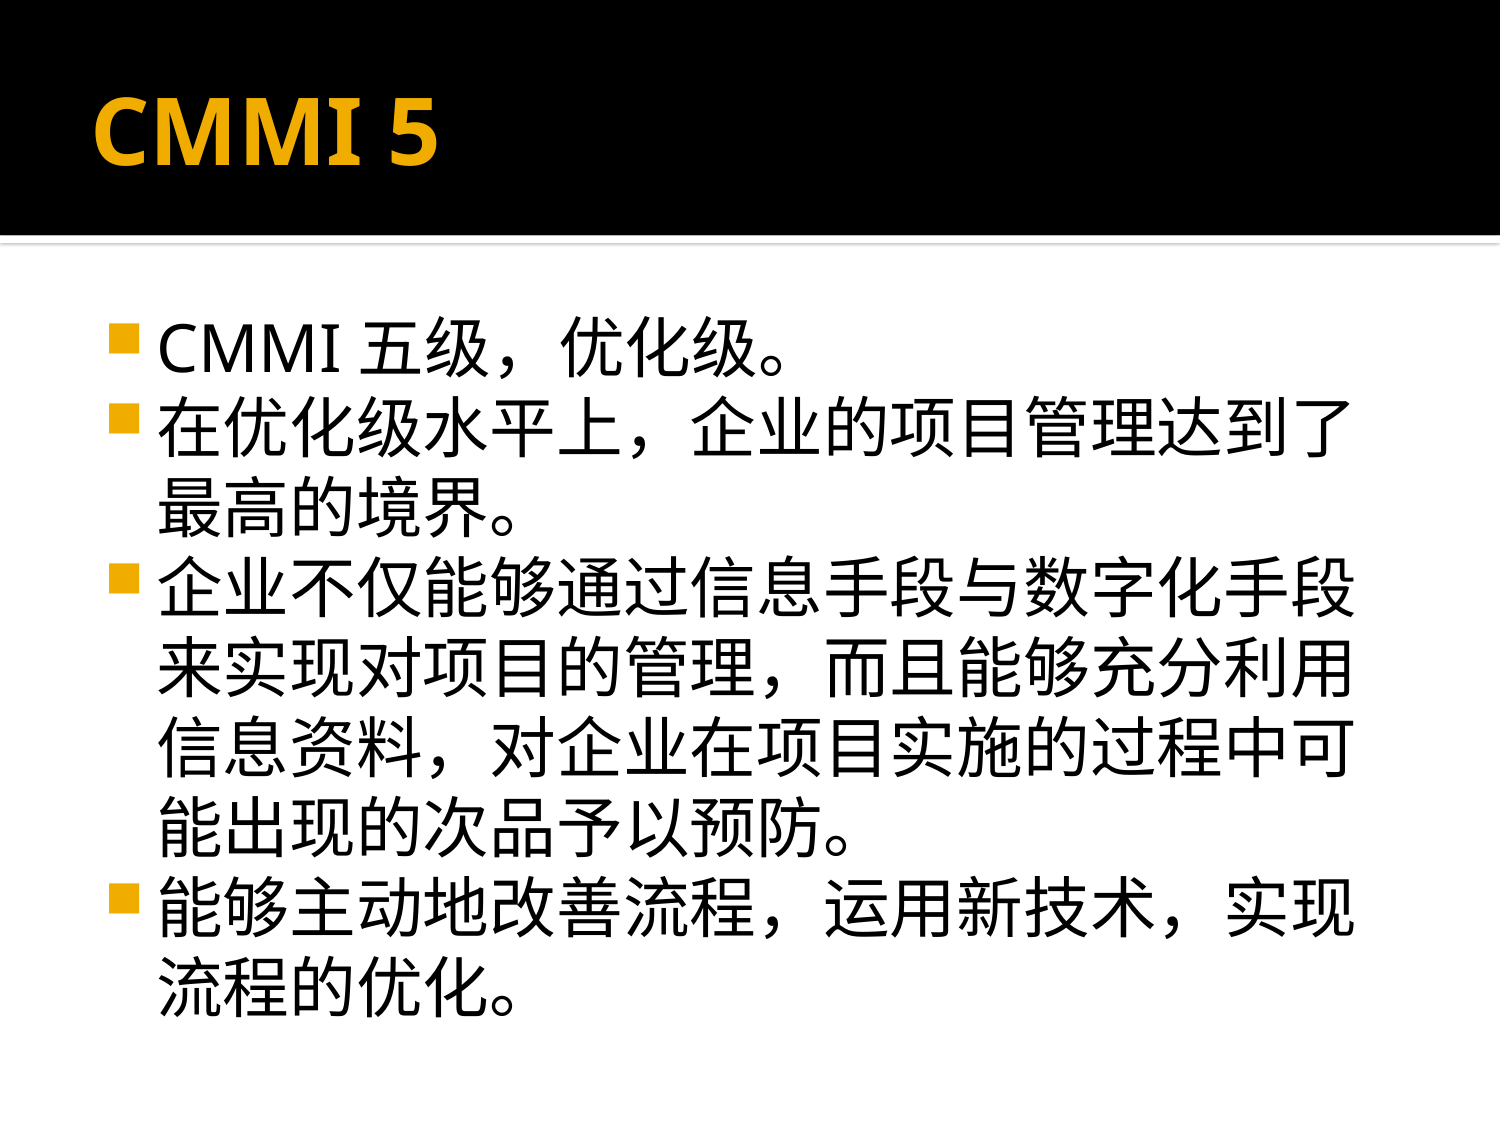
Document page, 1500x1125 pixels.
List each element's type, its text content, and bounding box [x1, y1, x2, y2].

title CMMI 5 [75, 25, 1425, 231]
list CMMI五级，优化级。 在优化级水平上，企业的项目管理达到了最高的境界。 企业不仅能够通过信息手段与数字化手段来实现对项目的管理，而且能够充分利用信息资料，对企业在项目实施的过程中可能出现的次品予以预防。 能够主动地改善流程，运用新技术，实现流程的优化。 [75, 291, 1425, 1050]
